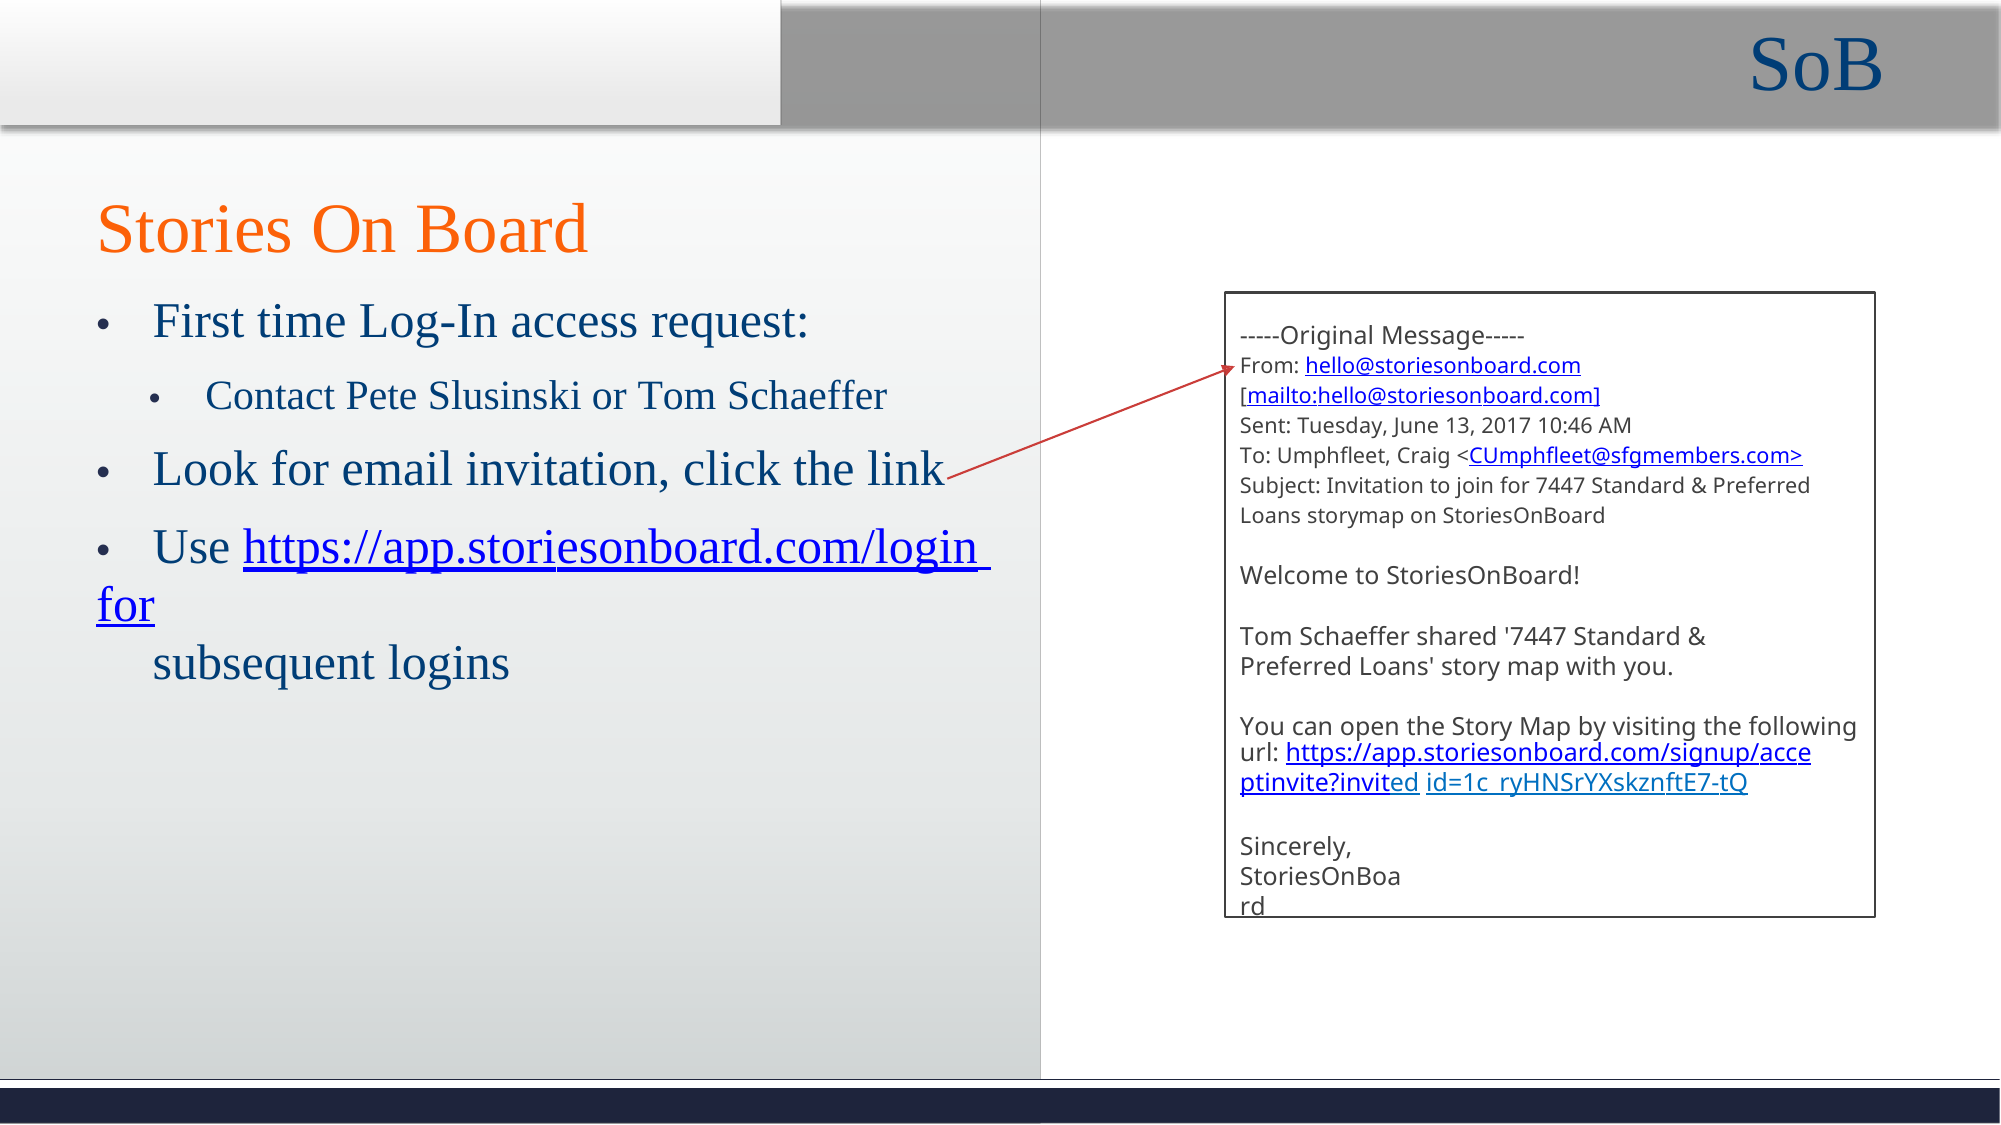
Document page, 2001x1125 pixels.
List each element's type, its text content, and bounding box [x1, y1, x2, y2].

text_box SoB [1746, 23, 1899, 107]
text_box [0, 125, 2000, 140]
text_box [0, 1084, 2000, 1125]
text_box [1058, 364, 1224, 437]
text_box Stories On Board • First time Log-In access request: • Contact Pete Slusinski or Tom Schaeffer • Look for email invitation, click the link • Use https://app.storiesonboard.com/login for subsequent logins [94, 192, 1058, 637]
text_box [0, 140, 2000, 1079]
text_box -----Original Message----- From: hello@storiesonboard.com [mailto:hello@storiesonboard.com] Sent: Tuesday, June 13, 2017 10:46 AM To: Umphfleet, Craig <CUmphfleet@sfgmembers.com> Subject: Invitation to join for 7447 Standard & Preferred Loans storymap on StoriesOnBoard Welcome to StoriesOnBoard! Tom Schaeffer shared '7447 Standard & Preferred Loans' story map with you. You can open the Story Map by visiting the following url: https://app.storiesonboard.com/signup/acceptinvite?invited id=1c_ryHNSrYXskznftE7-tQ Sincerely, StoriesOnBoard [1224, 292, 1875, 918]
text_box [0, 0, 2000, 125]
text_box [0, 1079, 2000, 1083]
